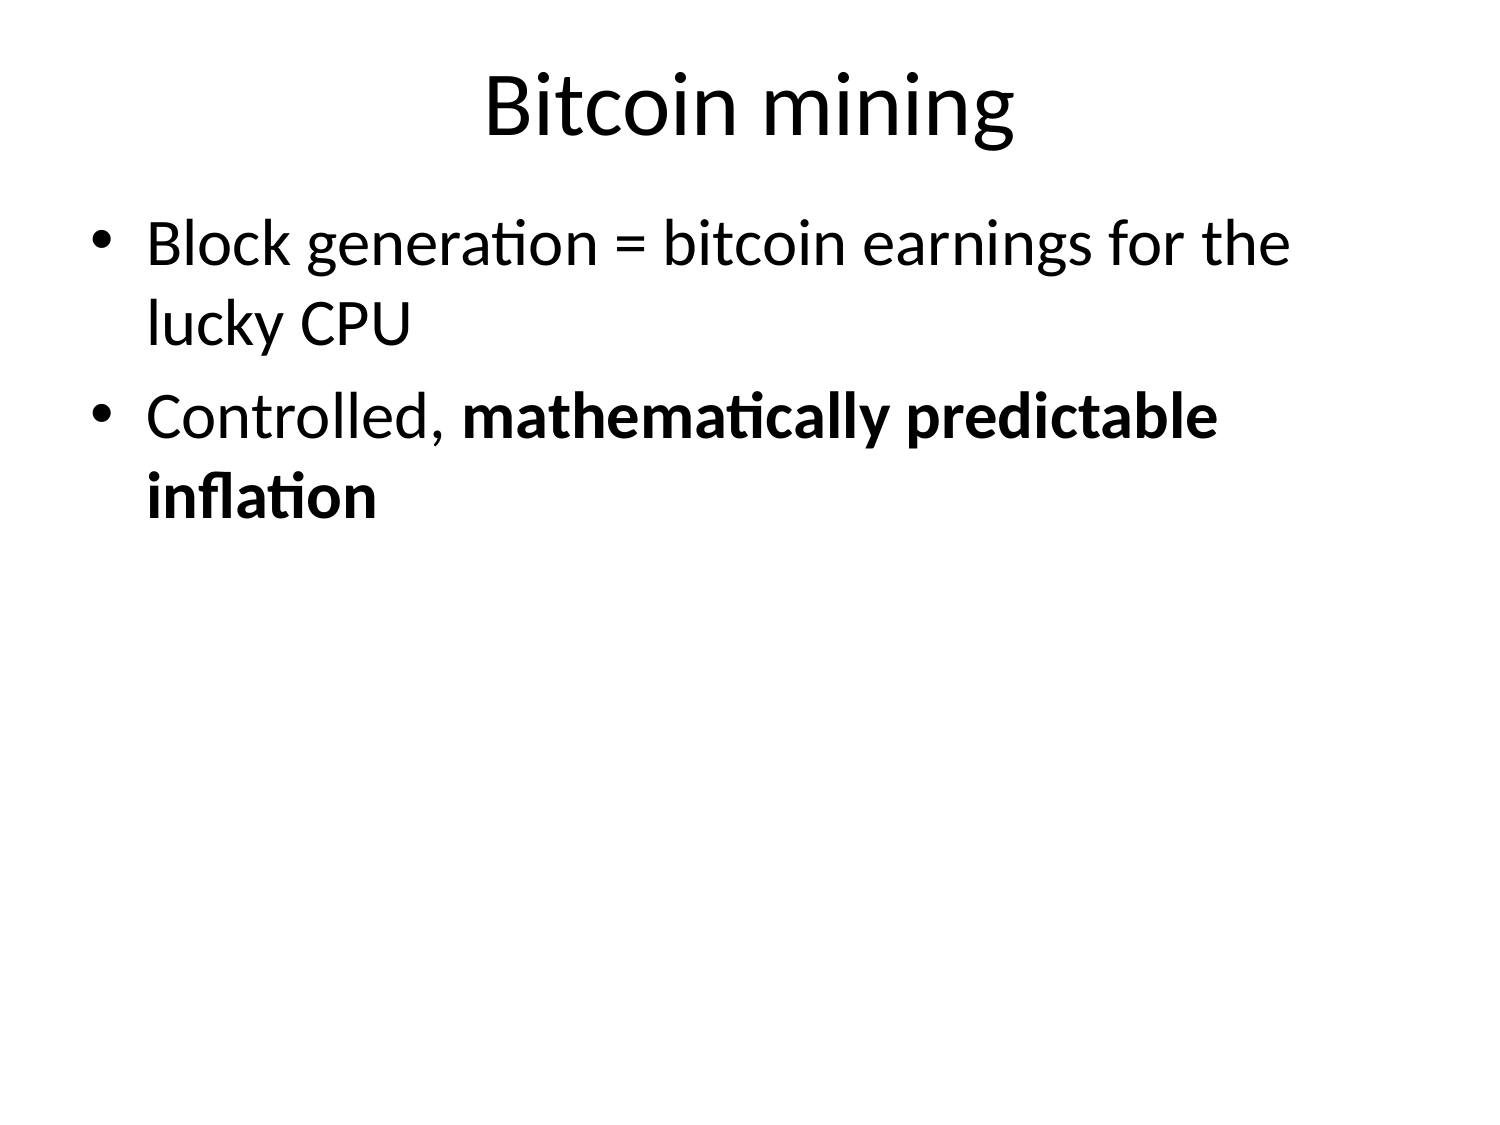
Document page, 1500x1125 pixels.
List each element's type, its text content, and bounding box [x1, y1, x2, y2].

title Bitcoin mining [75, 5, 1425, 191]
list Block generation = bitcoin earnings for the lucky CPU Controlled, mathematically predictable inflation [75, 191, 1425, 934]
